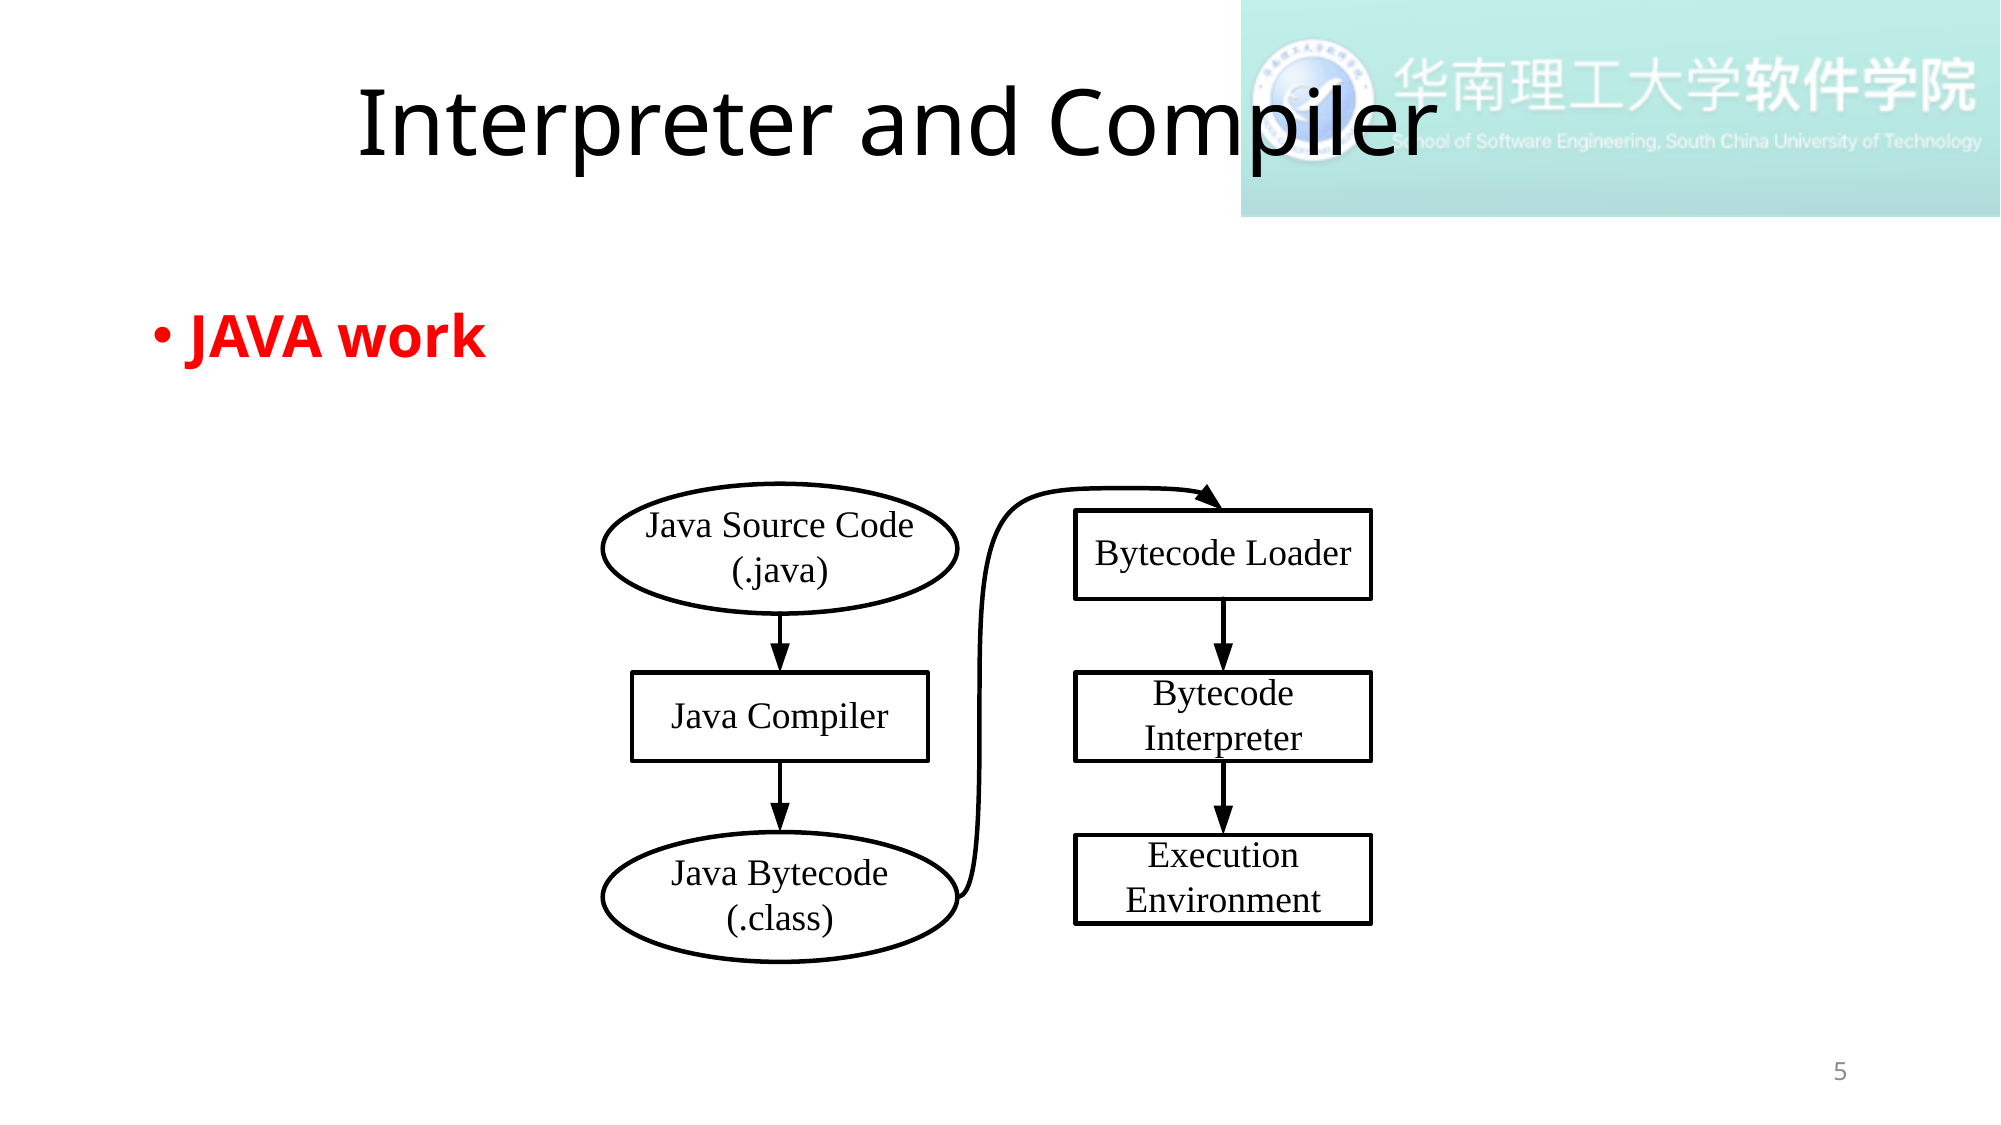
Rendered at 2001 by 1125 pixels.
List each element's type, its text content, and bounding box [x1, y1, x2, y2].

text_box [595, 454, 1378, 969]
title Interpreter and Compiler [342, 40, 1665, 212]
slide_number 5 [1412, 1042, 1863, 1103]
list JAVA work [137, 299, 1863, 1014]
